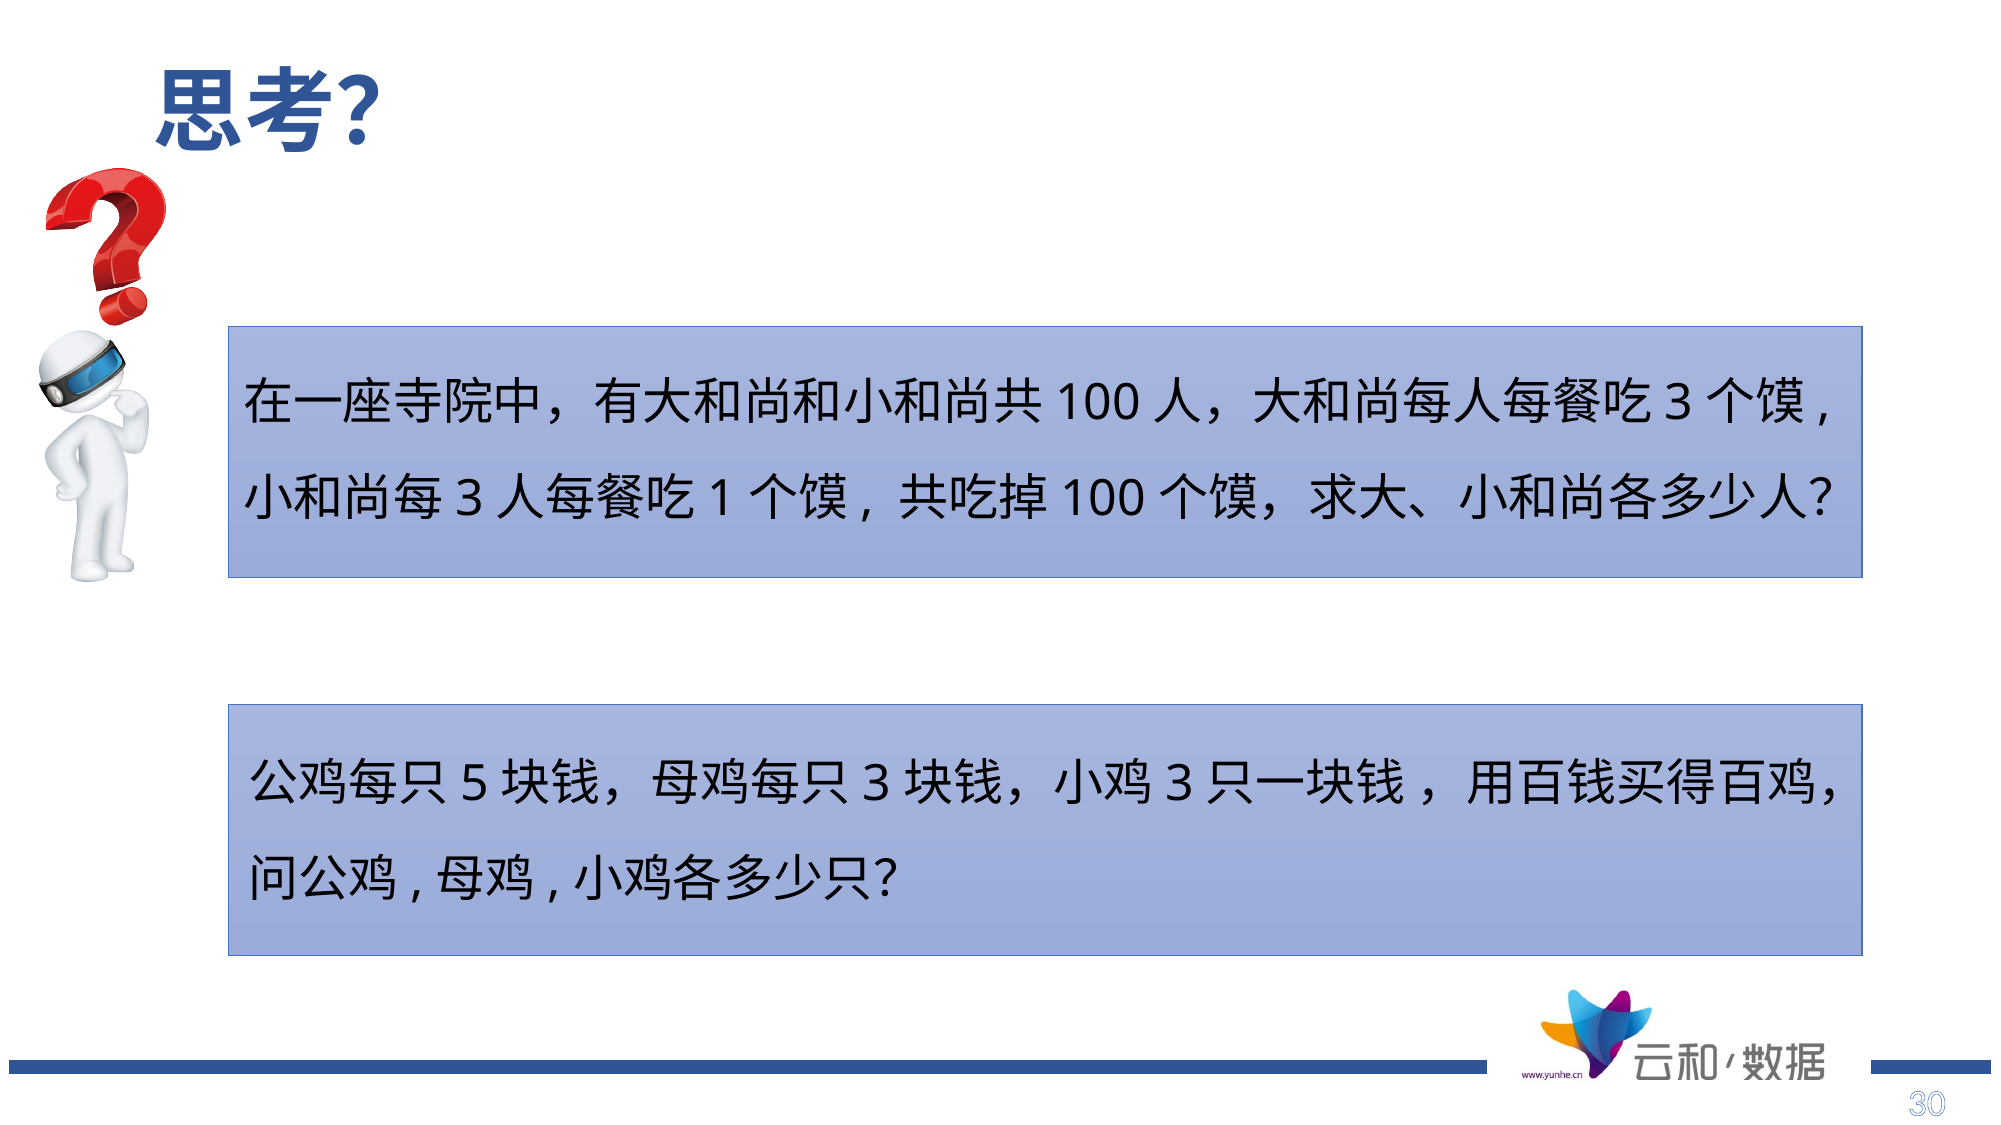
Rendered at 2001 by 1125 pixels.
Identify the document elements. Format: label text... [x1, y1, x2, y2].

picture [39, 168, 166, 582]
text_box 公鸡每只5块钱，母鸡每只3块钱，小鸡3只一块钱 ，用百钱买得百鸡，问公鸡,母鸡,小鸡各多少只？ [228, 704, 1863, 956]
title 思考？ [137, 5, 1863, 224]
list 在一座寺院中，有大和尚和小和尚共100人，大和尚每人每餐吃3个馍,小和尚每3人每餐吃1个馍, 共吃掉100个馍，求大、小和尚各多少人？ [228, 326, 1863, 578]
picture [1504, 981, 1845, 1106]
